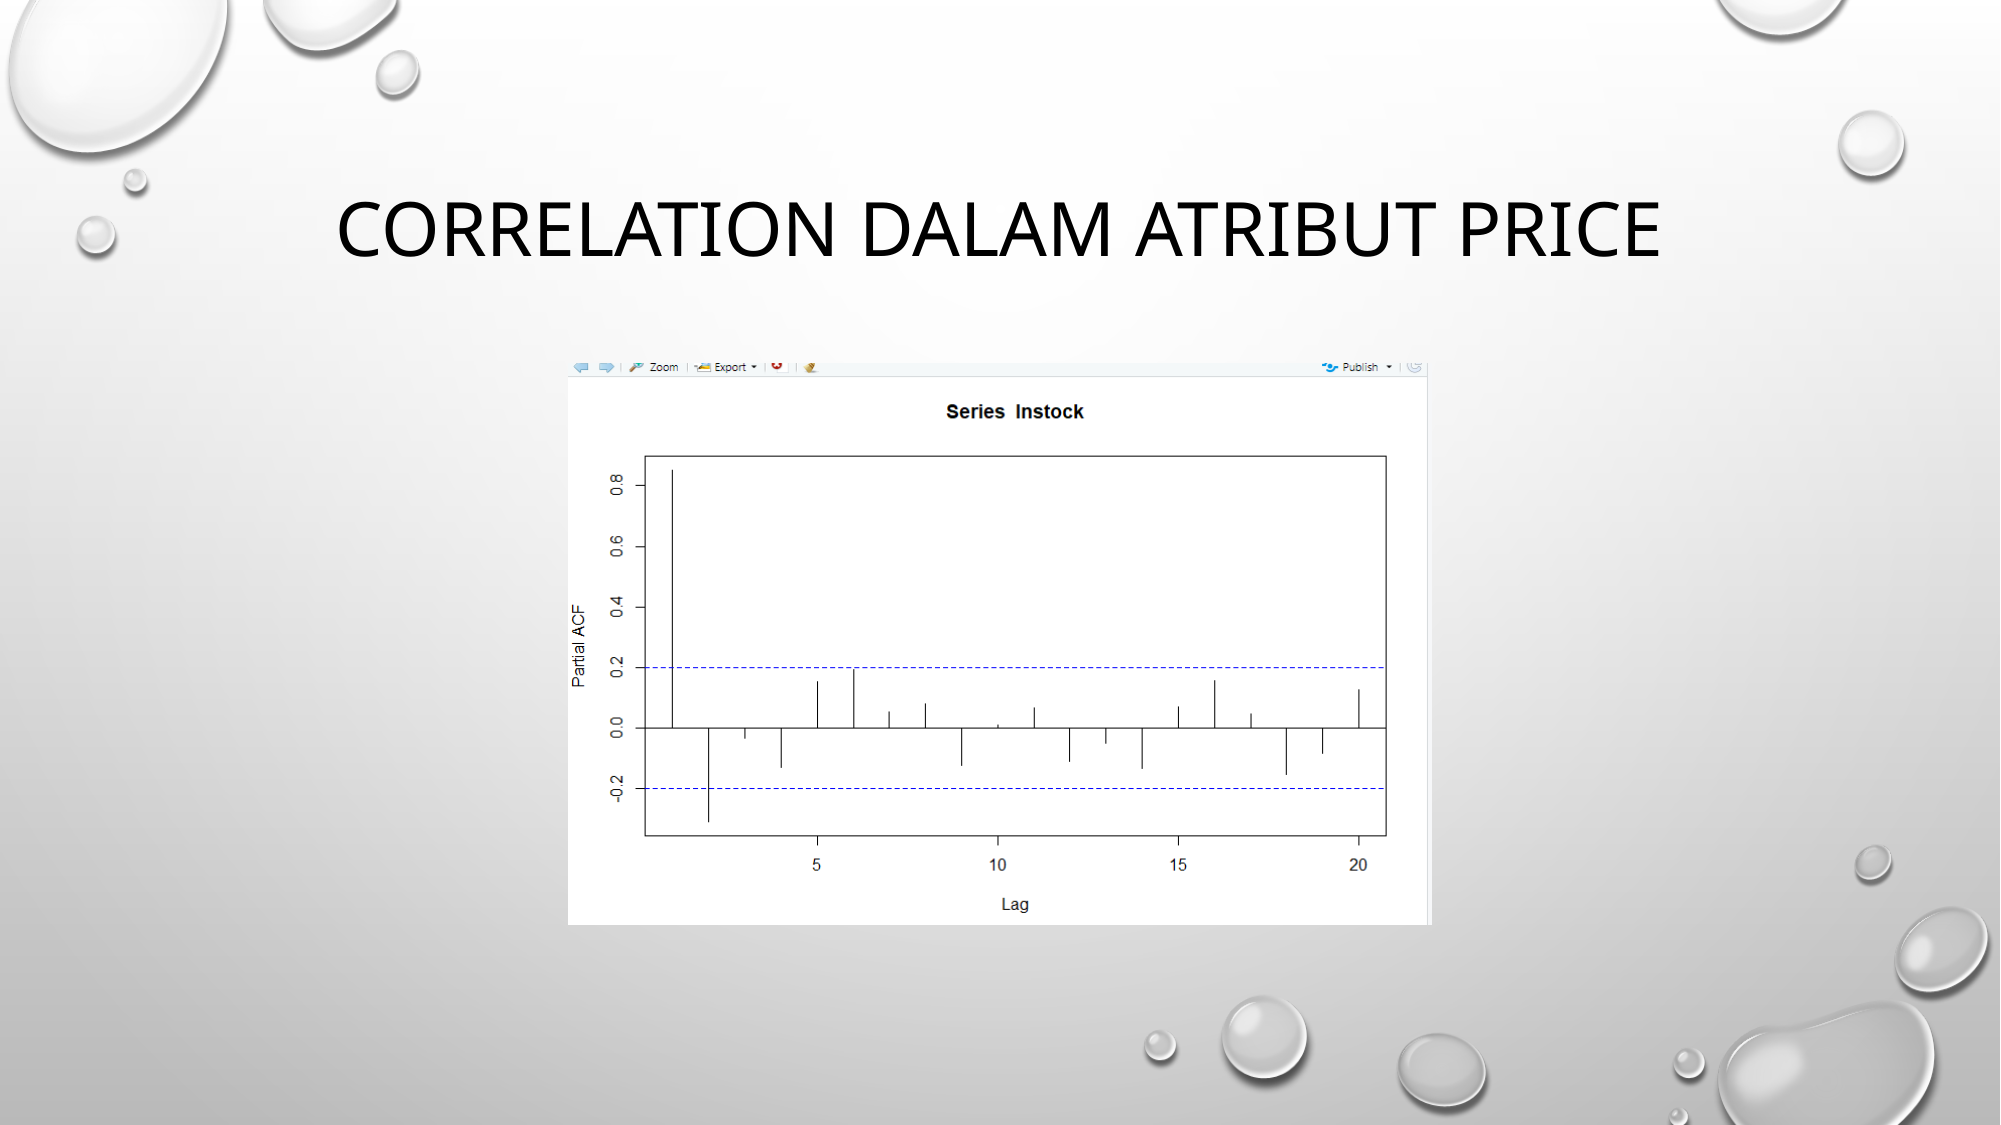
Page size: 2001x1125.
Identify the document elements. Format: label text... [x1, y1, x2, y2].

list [568, 362, 1432, 926]
title Correlation dalam atribut price [149, 101, 1851, 364]
picture [0, 0, 2000, 1125]
